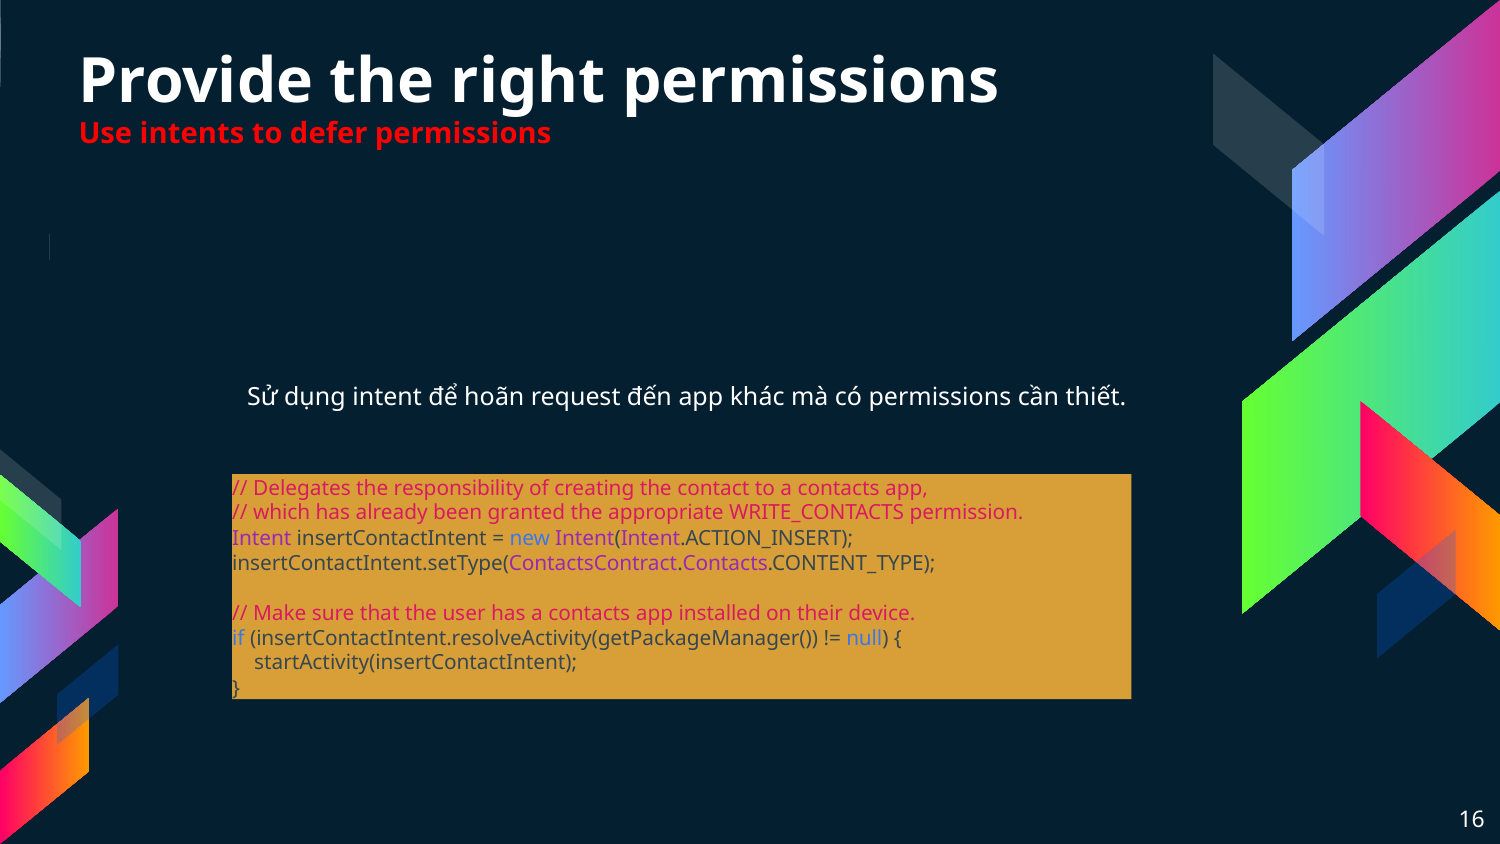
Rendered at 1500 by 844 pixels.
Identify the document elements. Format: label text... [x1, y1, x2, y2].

text_box // Delegates the responsibility of creating the contact to a contacts app, // which has already been granted the appropriate WRITE_CONTACTS permission. Intent insertContactIntent = new Intent(Intent.ACTION_INSERT); insertContactIntent.setType(ContactsContract.Contacts.CONTENT_TYPE); // Make sure that the user has a contacts app installed on their device. if (insertContactIntent.resolveActivity(getPackageManager()) != null) { startActivity(insertContactIntent); } [232, 474, 1132, 700]
list Sử dụng intent để hoãn request đến app khác mà có permissions cần thiết. [232, 365, 1383, 432]
slide_number 16 [1403, 789, 1500, 844]
title Provide the right permissions Use intents to defer permissions [63, 60, 1044, 165]
